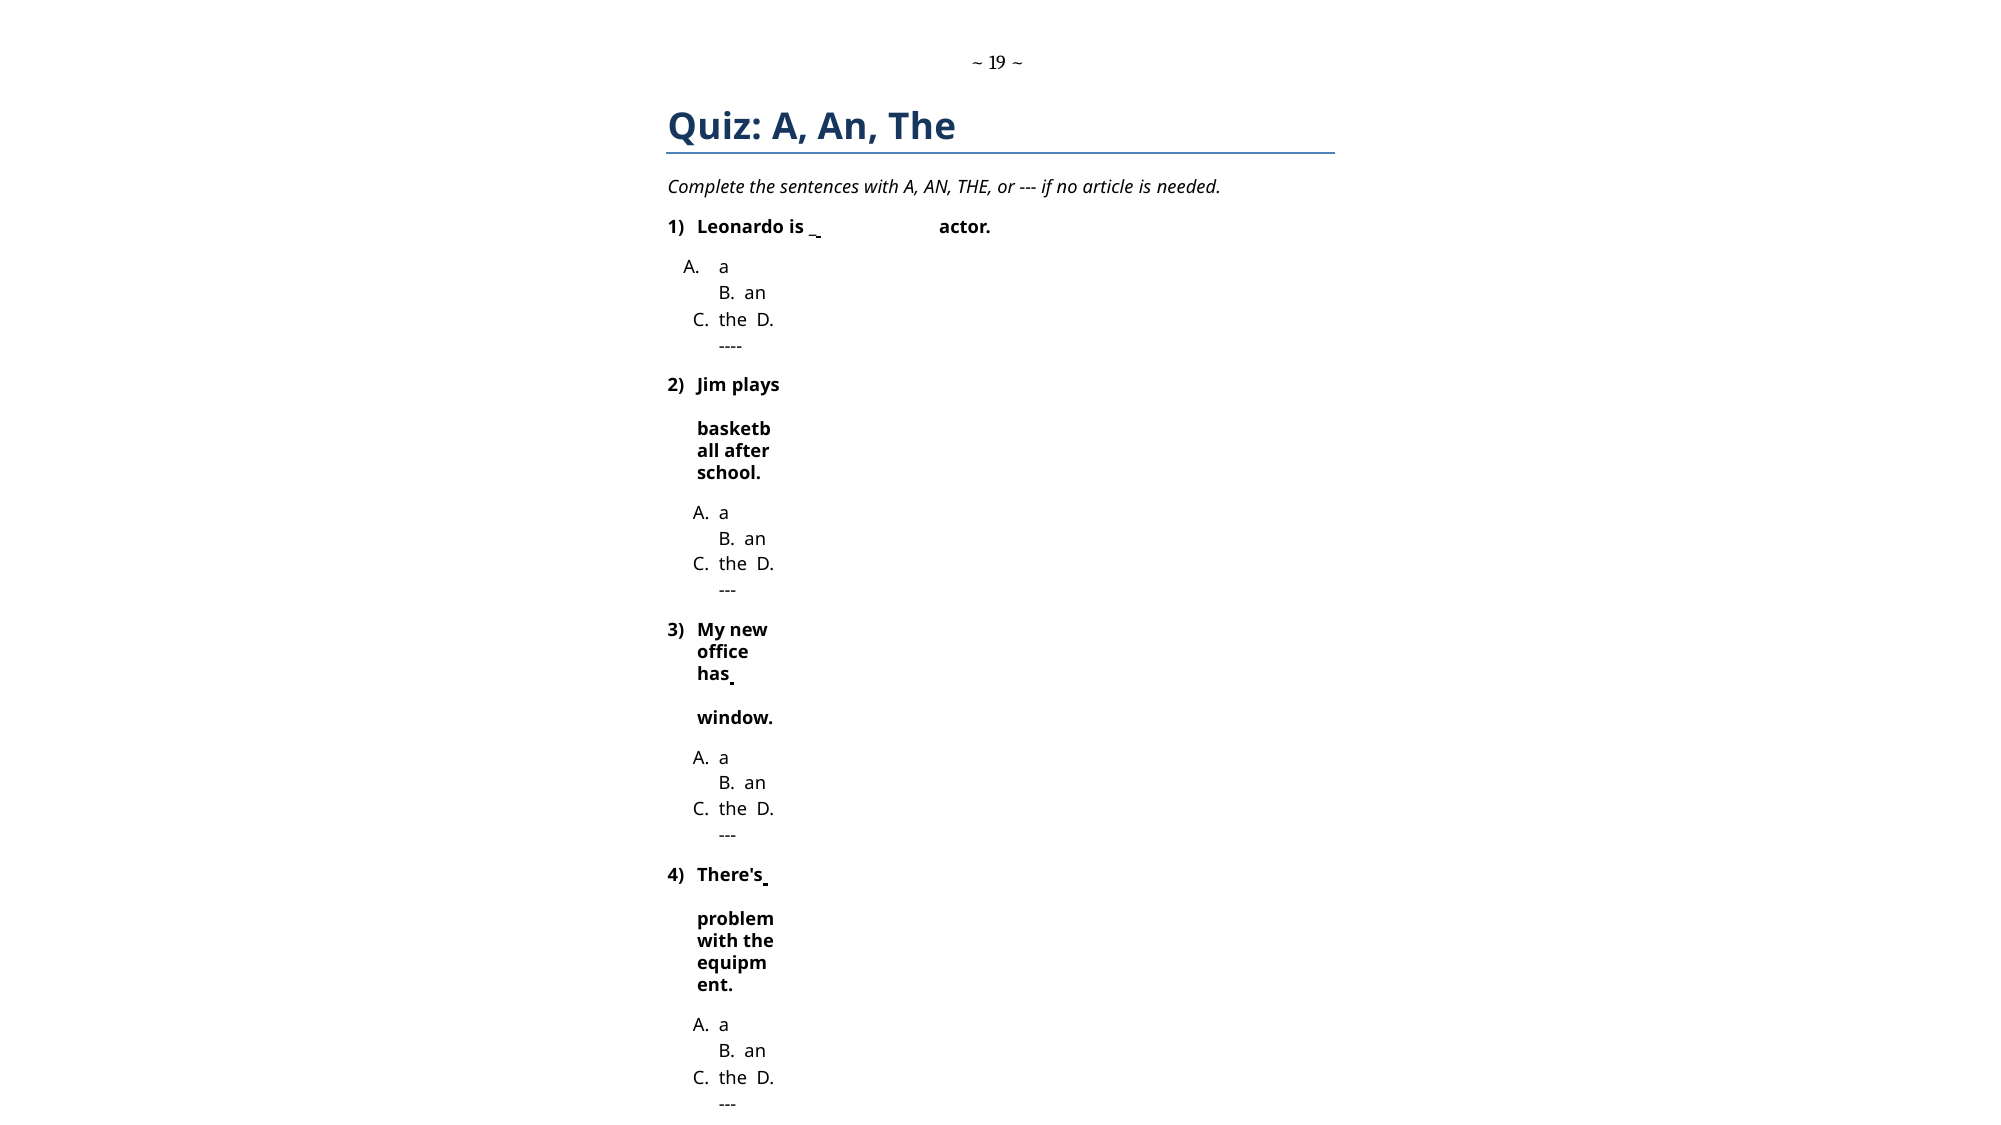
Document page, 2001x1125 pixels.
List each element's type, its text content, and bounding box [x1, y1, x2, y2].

text_box ~ 19 ~ [968, 50, 1032, 75]
text_box Quiz: A, An, The [666, 102, 1006, 147]
text_box Complete the sentences with A, AN, THE, or --- if no article is needed. Leonardo is _ actor. a an the D. ---- Jim plays basketball after school. a an the D. --- My new office has window. a an the D. --- There's problem with the equipment. a an the D. --- only light in the classroom isn't working. a an the D. --- [666, 175, 1324, 1125]
